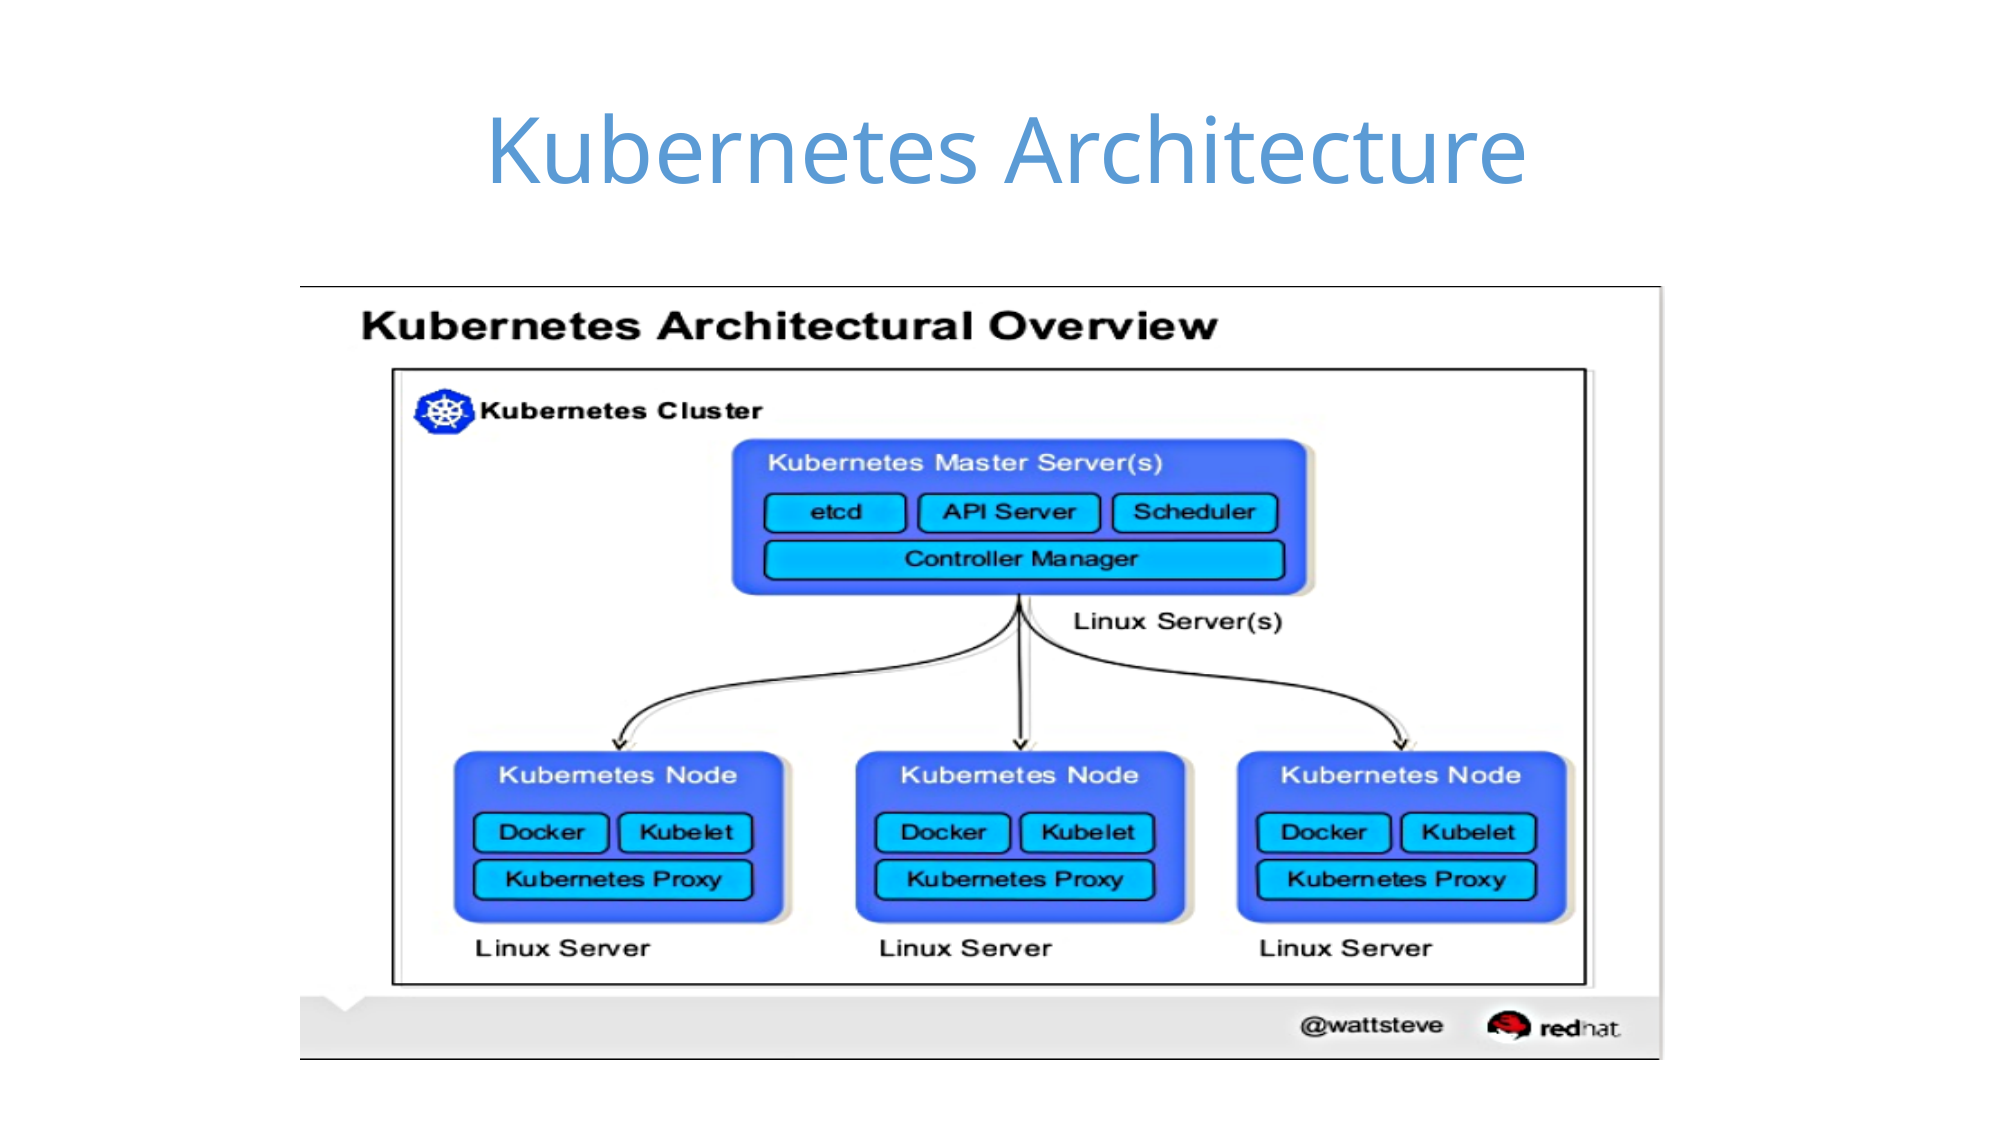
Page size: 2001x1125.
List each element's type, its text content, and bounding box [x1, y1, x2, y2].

title Kubernetes Architecture [144, 45, 1870, 263]
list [299, 286, 1665, 1060]
